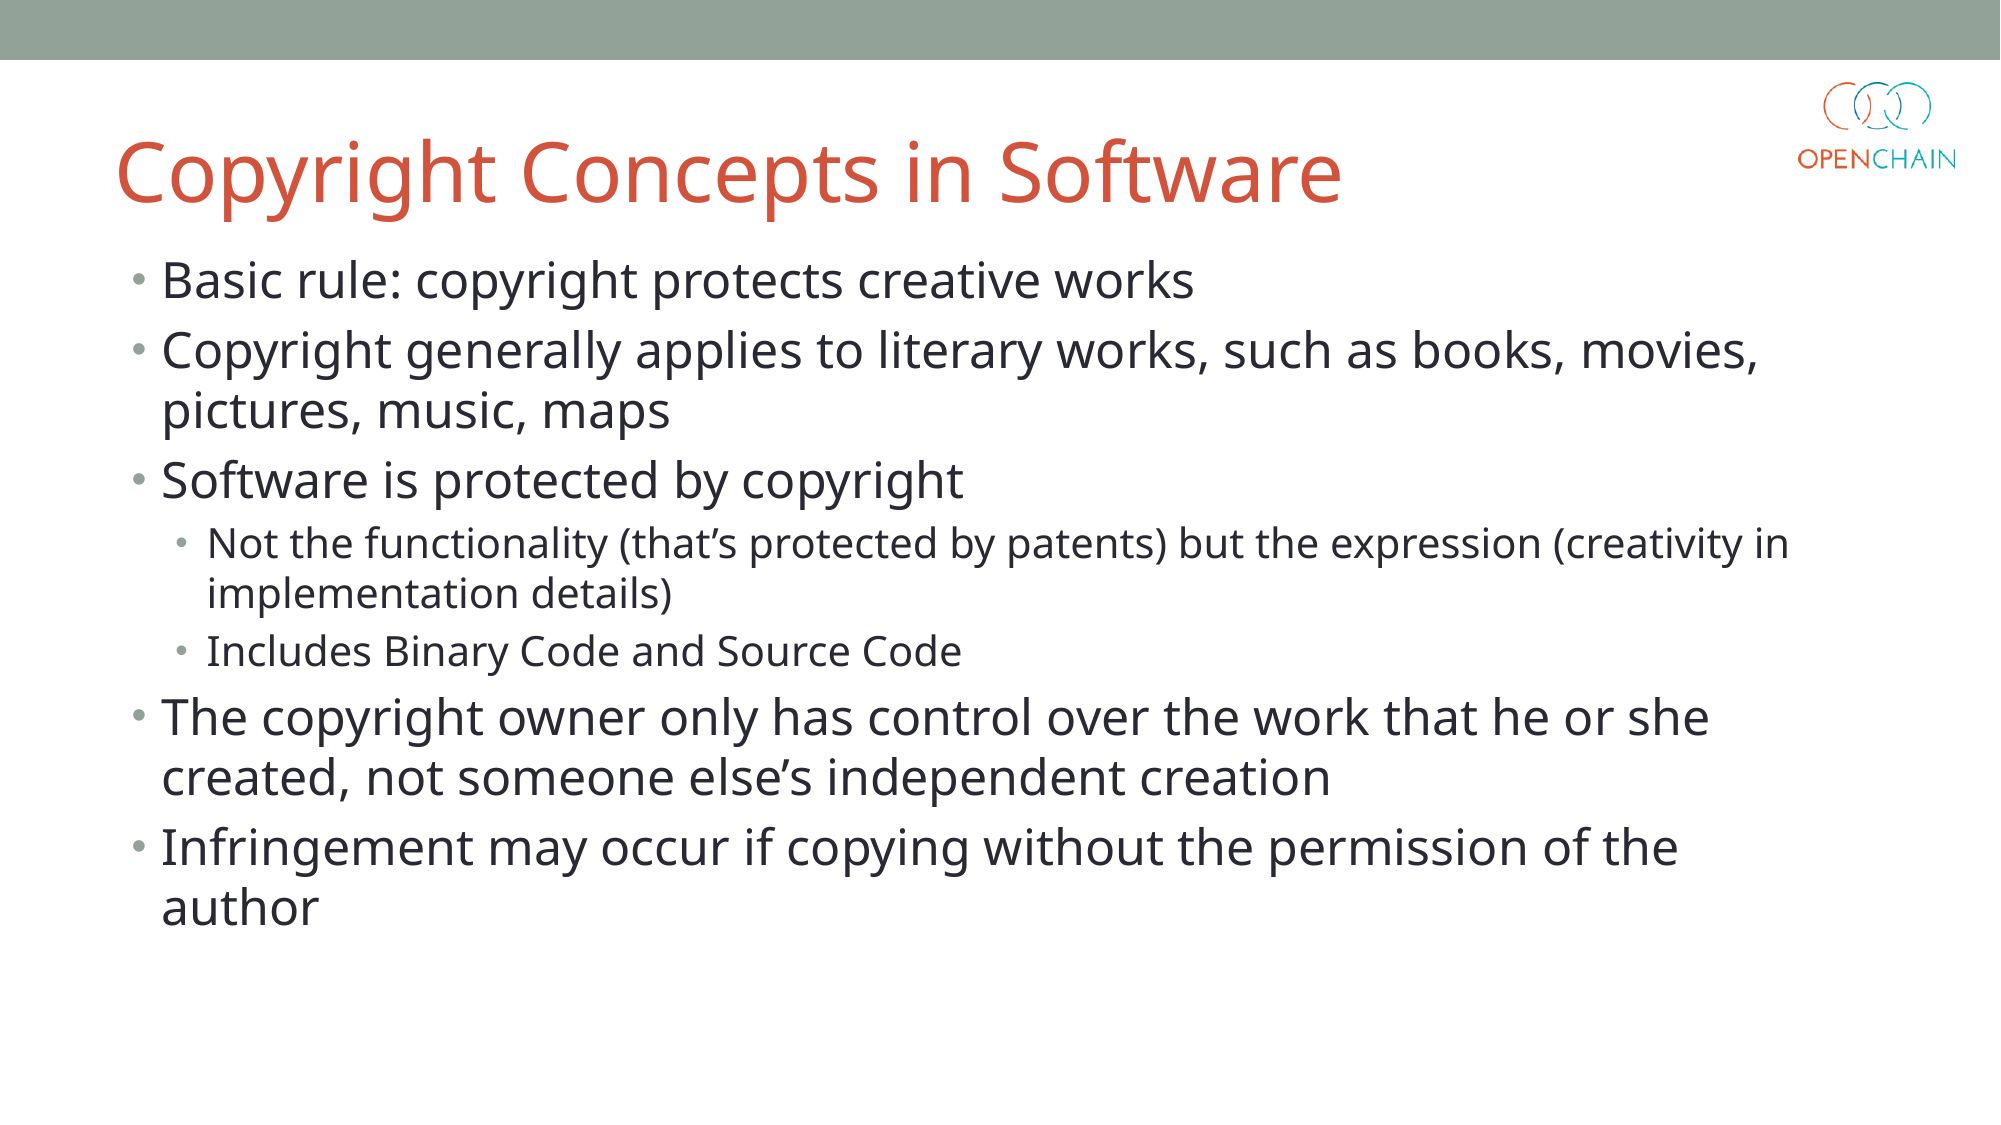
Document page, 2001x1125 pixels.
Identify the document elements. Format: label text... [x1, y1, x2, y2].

text_box Basic rule: copyright protects creative works Copyright generally applies to literary works, such as books, movies, pictures, music, maps Software is protected by copyright Not the functionality (that’s protected by patents) but the expression (creativity in implementation details) Includes Binary Code and Source Code The copyright owner only has control over the work that he or she created, not someone else’s independent creation Infringement may occur if copying without the permission of the author [116, 241, 1863, 1060]
text_box Copyright Concepts in Software [99, 87, 1900, 250]
picture [1798, 82, 1955, 169]
